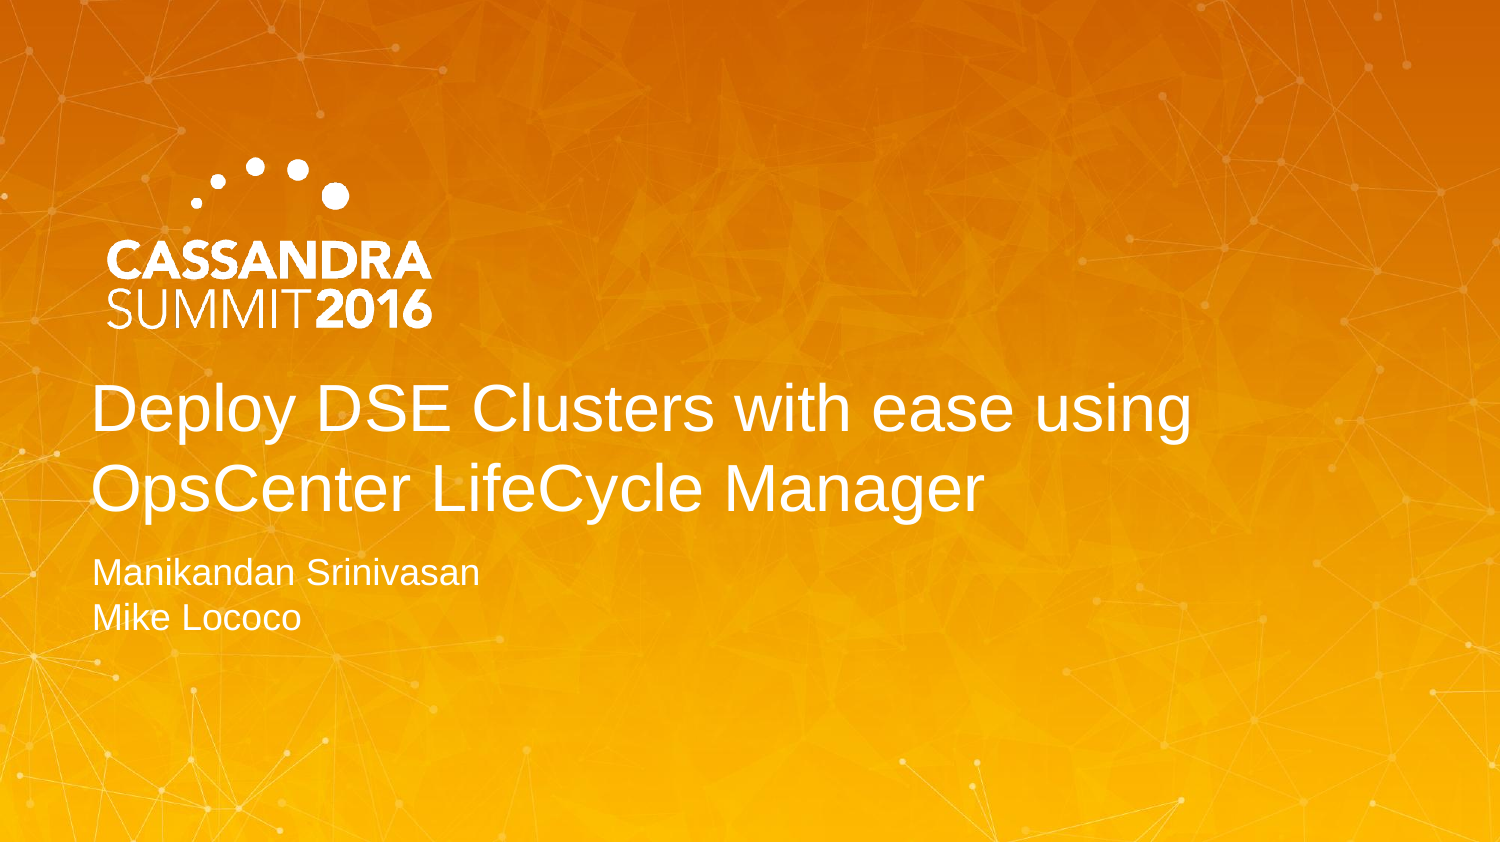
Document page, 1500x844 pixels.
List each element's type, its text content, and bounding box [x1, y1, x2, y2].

list Manikandan Srinivasan Mike Lococo [76, 540, 1427, 635]
picture [0, 0, 1500, 842]
title Deploy DSE Clusters with ease using OpsCenter LifeCycle Manager [75, 374, 1425, 516]
